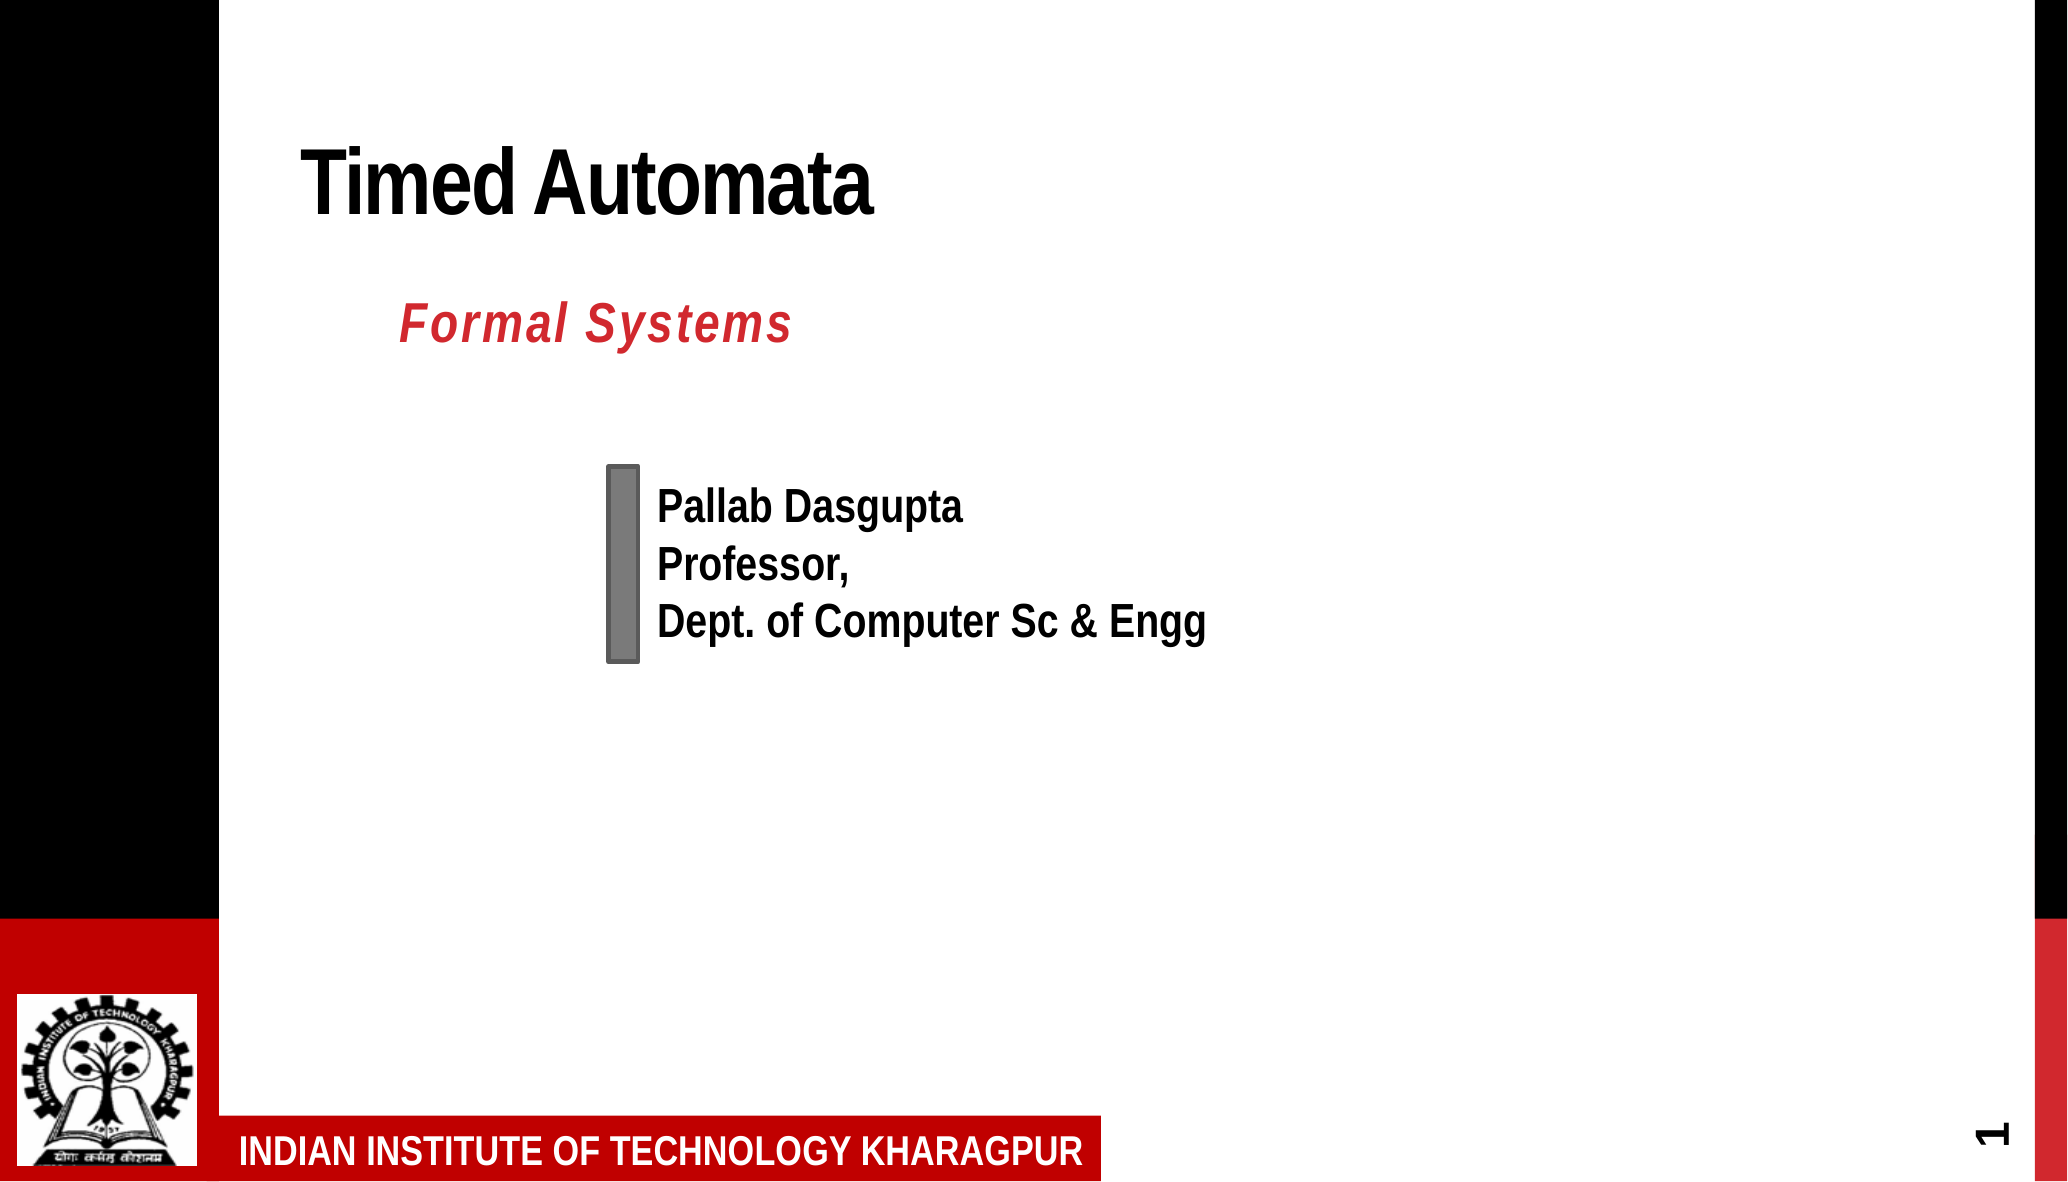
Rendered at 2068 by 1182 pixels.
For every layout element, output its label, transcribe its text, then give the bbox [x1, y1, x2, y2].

slide_number 1 [1958, 1065, 2022, 1166]
title Timed Automata [283, 78, 1982, 275]
text_box [606, 464, 640, 664]
footer INDIAN INSTITUTE OF TECHNOLOGY KHARAGPUR [206, 1115, 1101, 1182]
picture [17, 994, 197, 1166]
text_box Pallab Dasgupta Professor, Dept. of Computer Sc & Engg [640, 466, 1226, 656]
subtitle Formal Systems [382, 278, 1710, 423]
